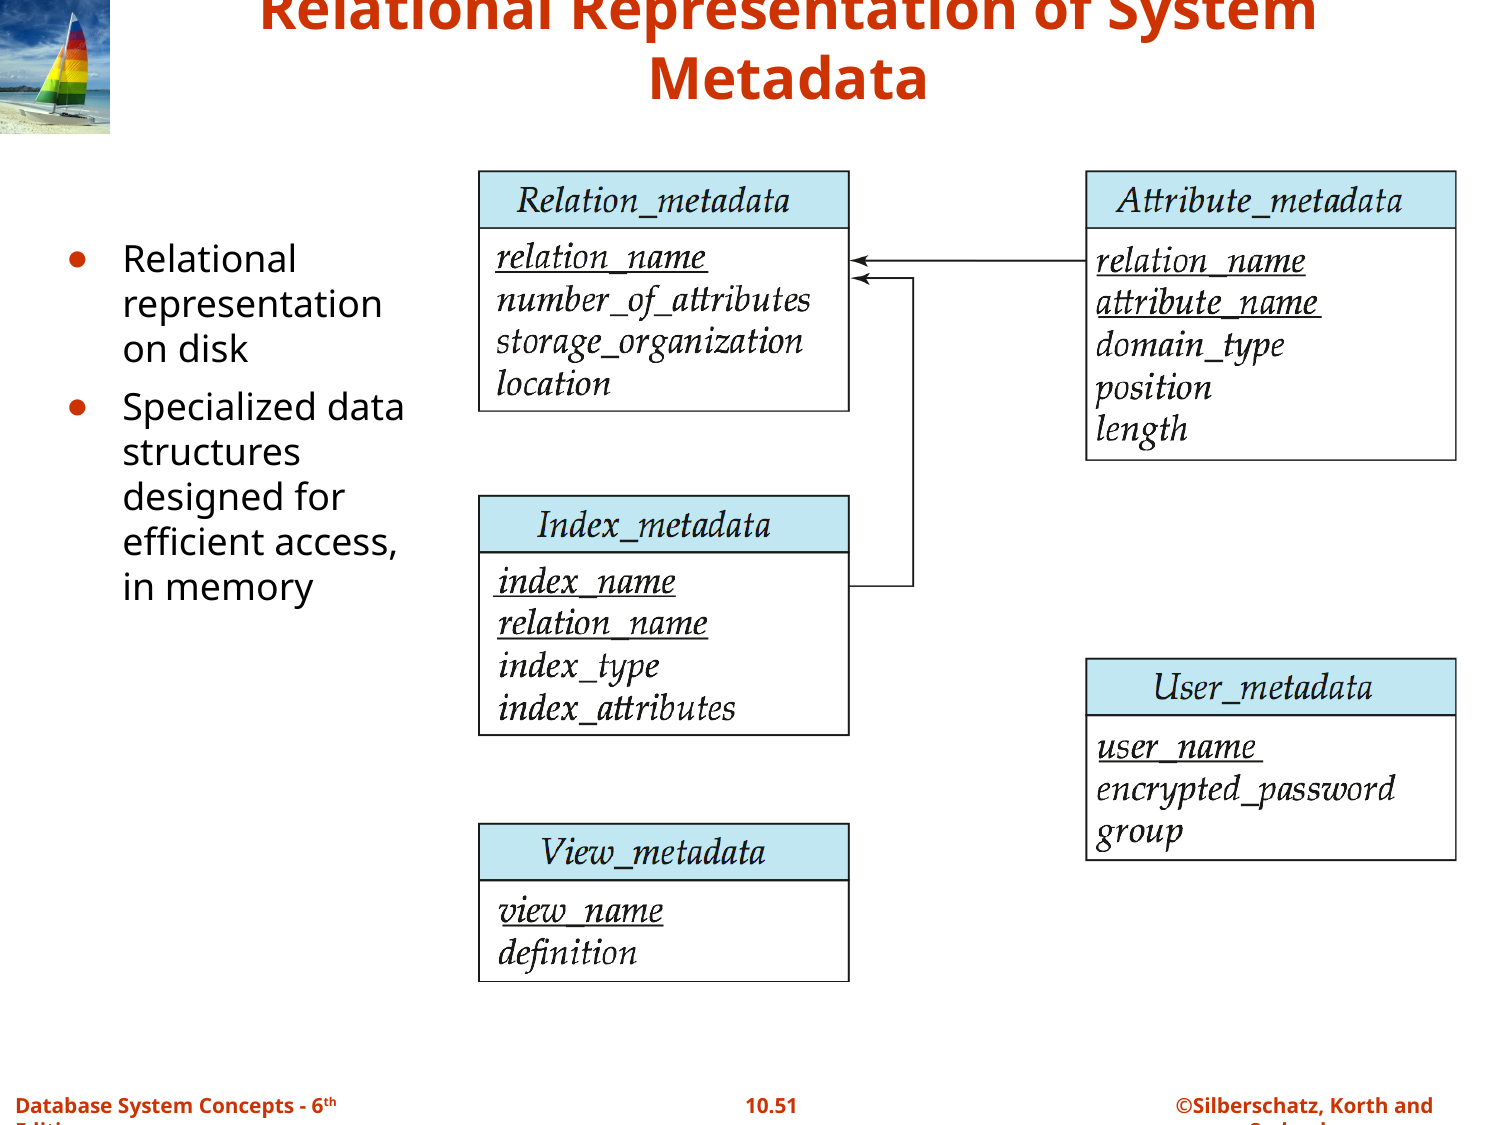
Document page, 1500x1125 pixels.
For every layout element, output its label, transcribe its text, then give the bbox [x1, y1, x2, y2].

list Relational representation on disk Specialized data structures designed for efficient access, in memory [51, 227, 448, 1027]
picture [0, 0, 110, 134]
picture [478, 170, 1457, 983]
title Relational Representation of System Metadata [126, 19, 1451, 120]
